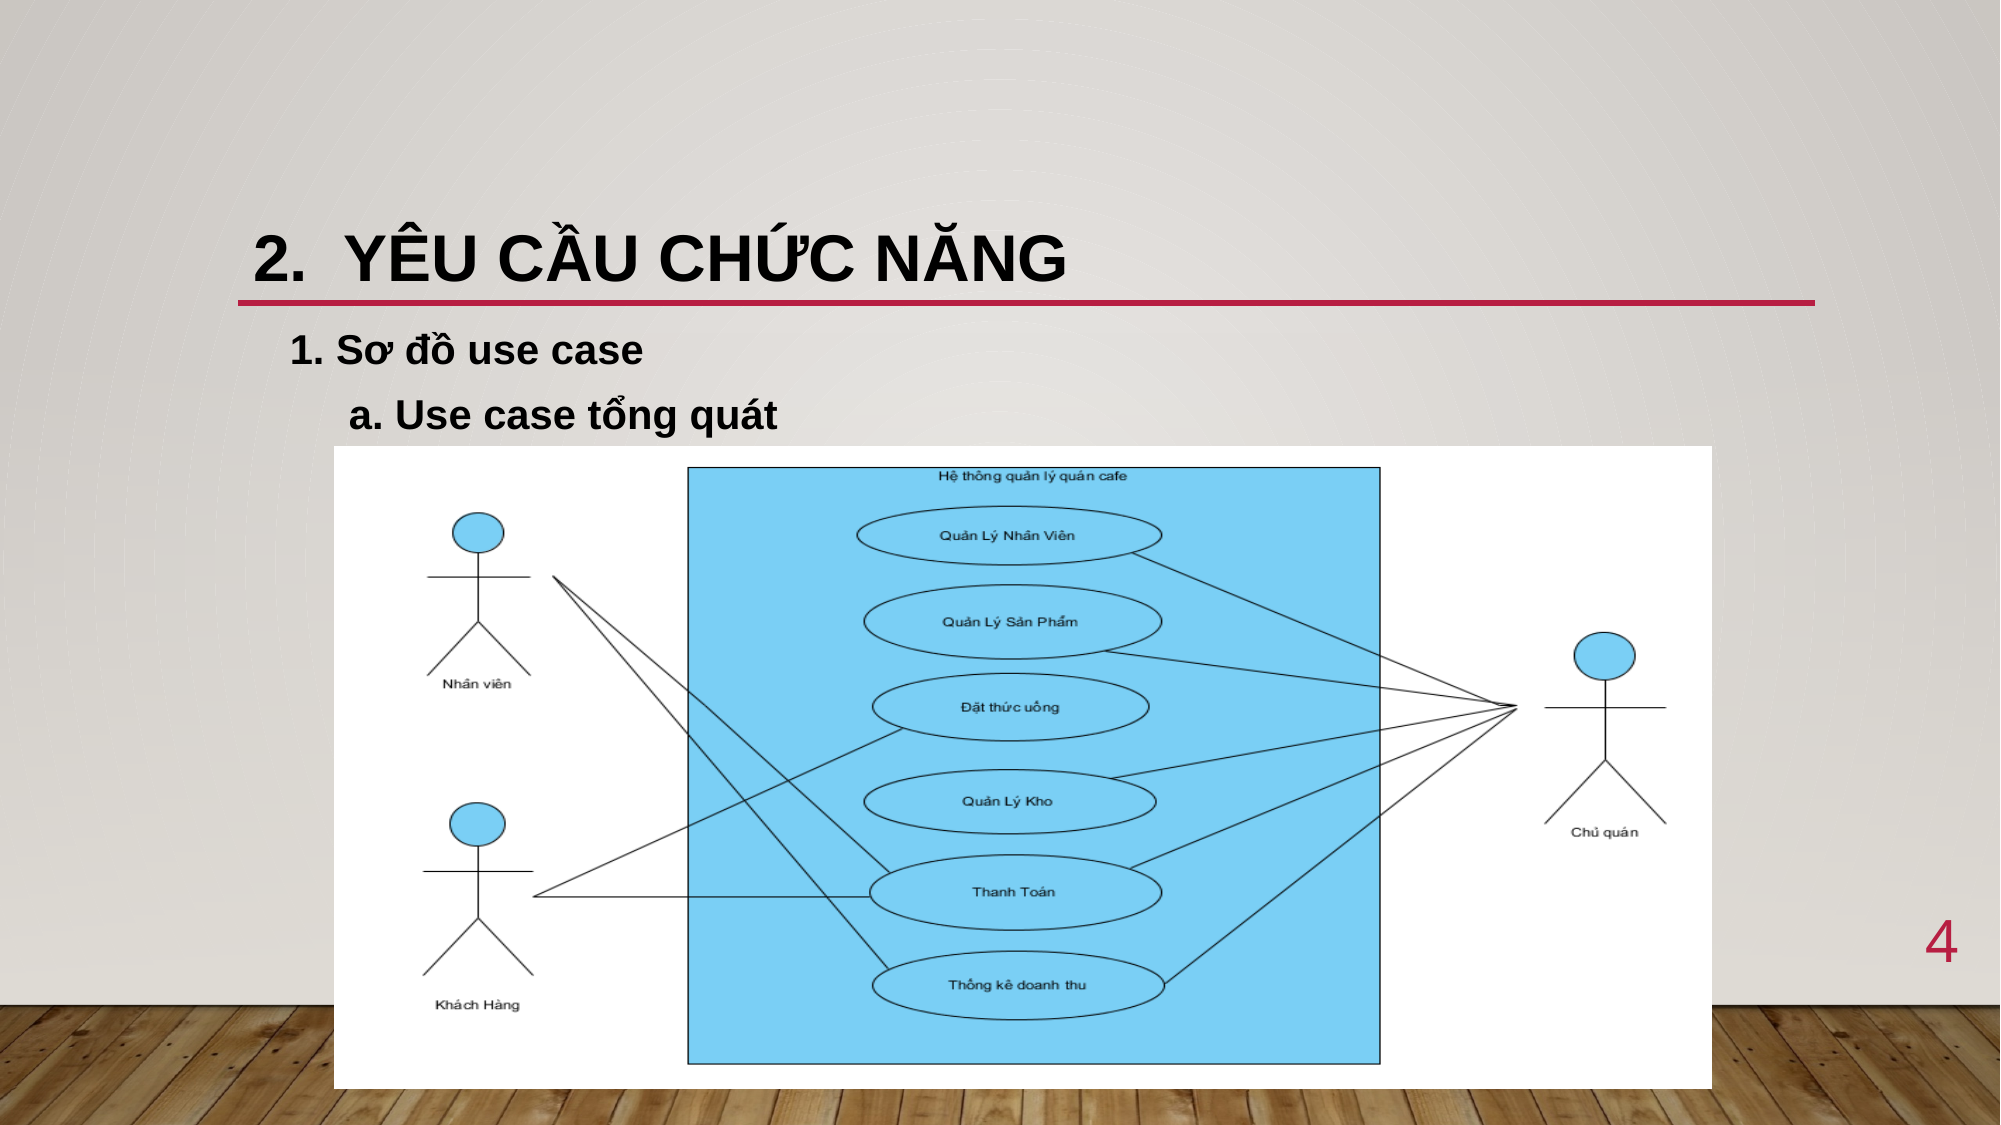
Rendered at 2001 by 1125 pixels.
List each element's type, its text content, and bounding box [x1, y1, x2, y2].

text_box 1. Sơ đồ use case [275, 315, 681, 380]
slide_number 4 [1840, 896, 1974, 980]
title 2. Yêu cầu chức năng [238, 217, 1814, 305]
text_box a. Use case tổng quát [334, 380, 938, 446]
picture [0, 446, 2000, 1125]
